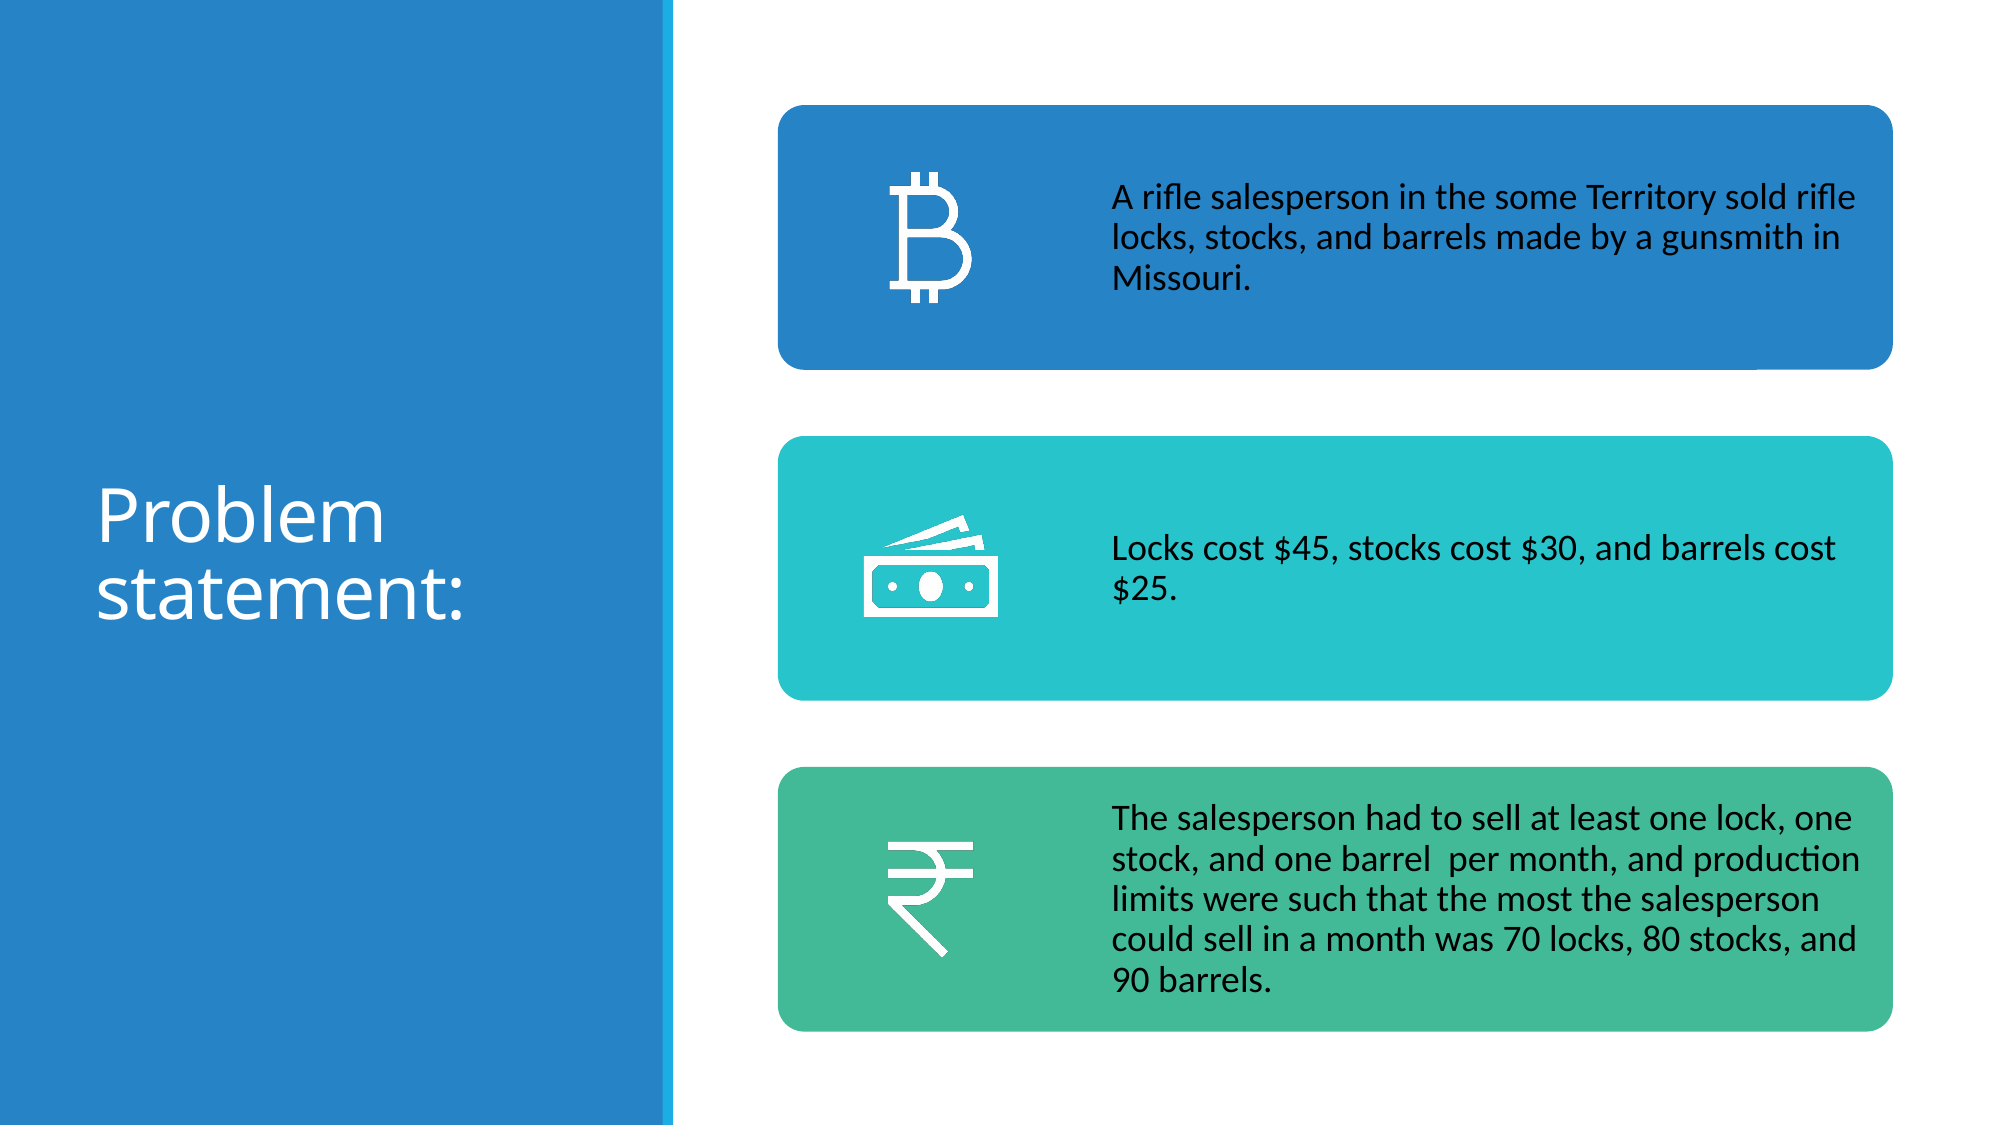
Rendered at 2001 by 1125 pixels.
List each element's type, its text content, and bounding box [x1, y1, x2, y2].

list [777, 104, 1894, 1033]
text_box [0, 0, 661, 1125]
title Problem statement: [80, 84, 587, 1032]
text_box [674, 0, 2000, 1125]
text_box [661, 0, 674, 1125]
